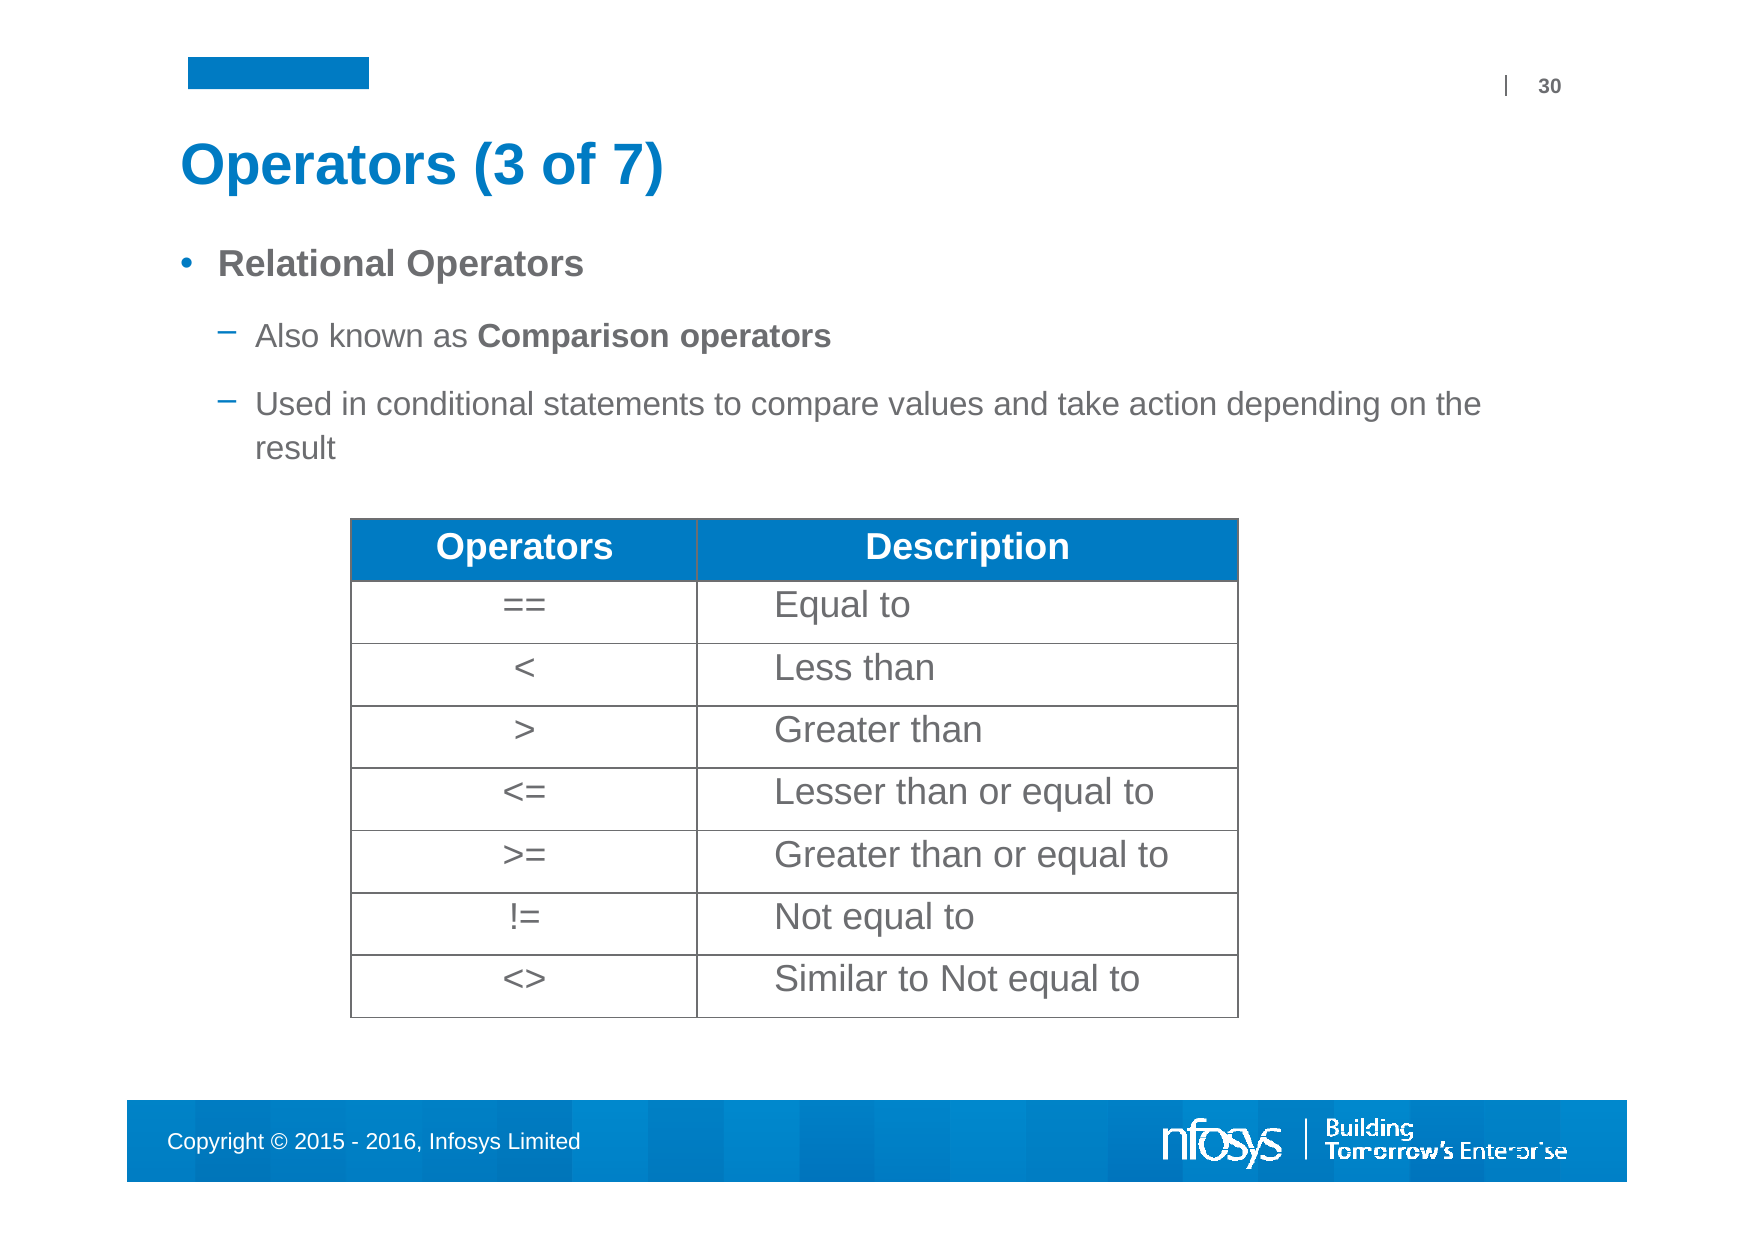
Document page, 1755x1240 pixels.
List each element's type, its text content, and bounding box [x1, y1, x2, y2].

text_box Copyright © 2015 - 2016, Infosys Limited [165, 1126, 585, 1155]
table_cell Lesser than or equal to [698, 769, 1237, 830]
table_cell <> [352, 956, 696, 1017]
table_header Operators [352, 520, 696, 580]
table_cell Equal to [698, 582, 1237, 643]
table_cell Not equal to [698, 894, 1237, 954]
table_cell Greater than [698, 707, 1237, 767]
table_cell <= [352, 769, 696, 830]
table_cell > [352, 707, 696, 767]
table_cell == [352, 582, 696, 643]
text_box Relational Operators Also known as Comparison operators Used in conditional statements to compare values and take action depending on the result [177, 237, 1495, 467]
table_cell >= [352, 831, 696, 892]
table_cell != [352, 894, 696, 954]
table_header Description [698, 520, 1237, 580]
text_box [127, 1100, 1627, 1182]
table_cell Greater than or equal to [698, 831, 1237, 892]
title Operators (3 of 7) [177, 124, 669, 237]
table_cell Less than [698, 644, 1237, 705]
table_cell Similar to Not equal to [698, 956, 1237, 1017]
text_box 30 [1536, 70, 1564, 98]
table_cell < [352, 644, 696, 705]
